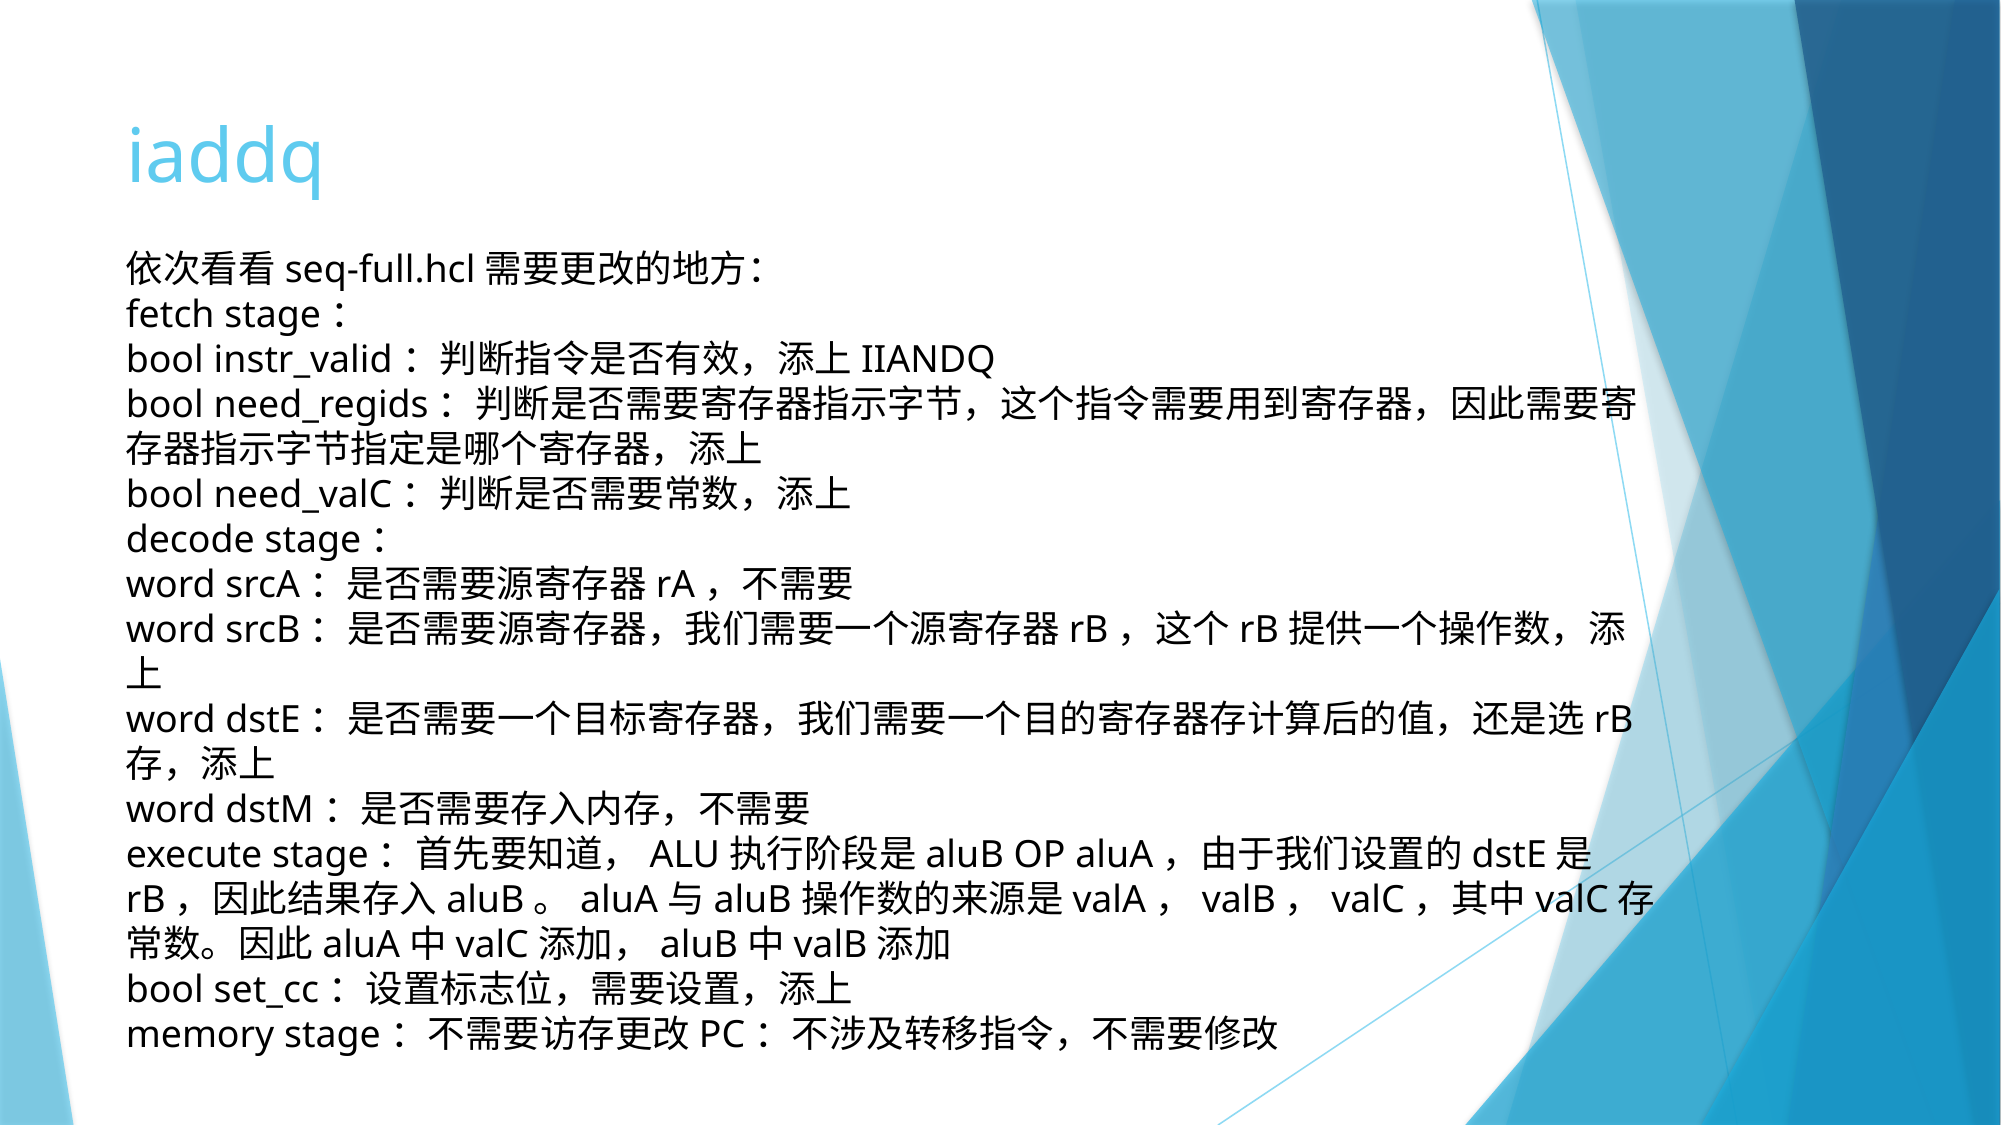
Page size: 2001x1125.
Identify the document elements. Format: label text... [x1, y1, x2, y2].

text_box 依次看看seq-full.hcl需要更改的地方： fetch stage： bool instr_valid：判断指令是否有效，添上IIANDQ bool need_regids：判断是否需要寄存器指示字节，这个指令需要用到寄存器，因此需要寄存器指示字节指定是哪个寄存器，添上 bool need_valC：判断是否需要常数，添上 decode stage： word srcA：是否需要源寄存器rA，不需要 word srcB：是否需要源寄存器，我们需要一个源寄存器rB，这个rB提供一个操作数，添上 word dstE：是否需要一个目标寄存器，我们需要一个目的寄存器存计算后的值，还是选rB存，添上 word dstM：是否需要存入内存，不需要 execute stage：首先要知道，ALU执行阶段是aluB OP aluA，由于我们设置的dstE是rB，因此结果存入aluB。aluA与aluB操作数的来源是valA，valB，valC，其中valC存常数。因此aluA中valC添加，aluB中valB添加 bool set_cc：设置标志位，需要设置，添上 memory stage：不需要访存更改PC：不涉及转移指令，不需要修改 [111, 237, 1674, 1063]
title iaddq [111, 99, 1522, 237]
